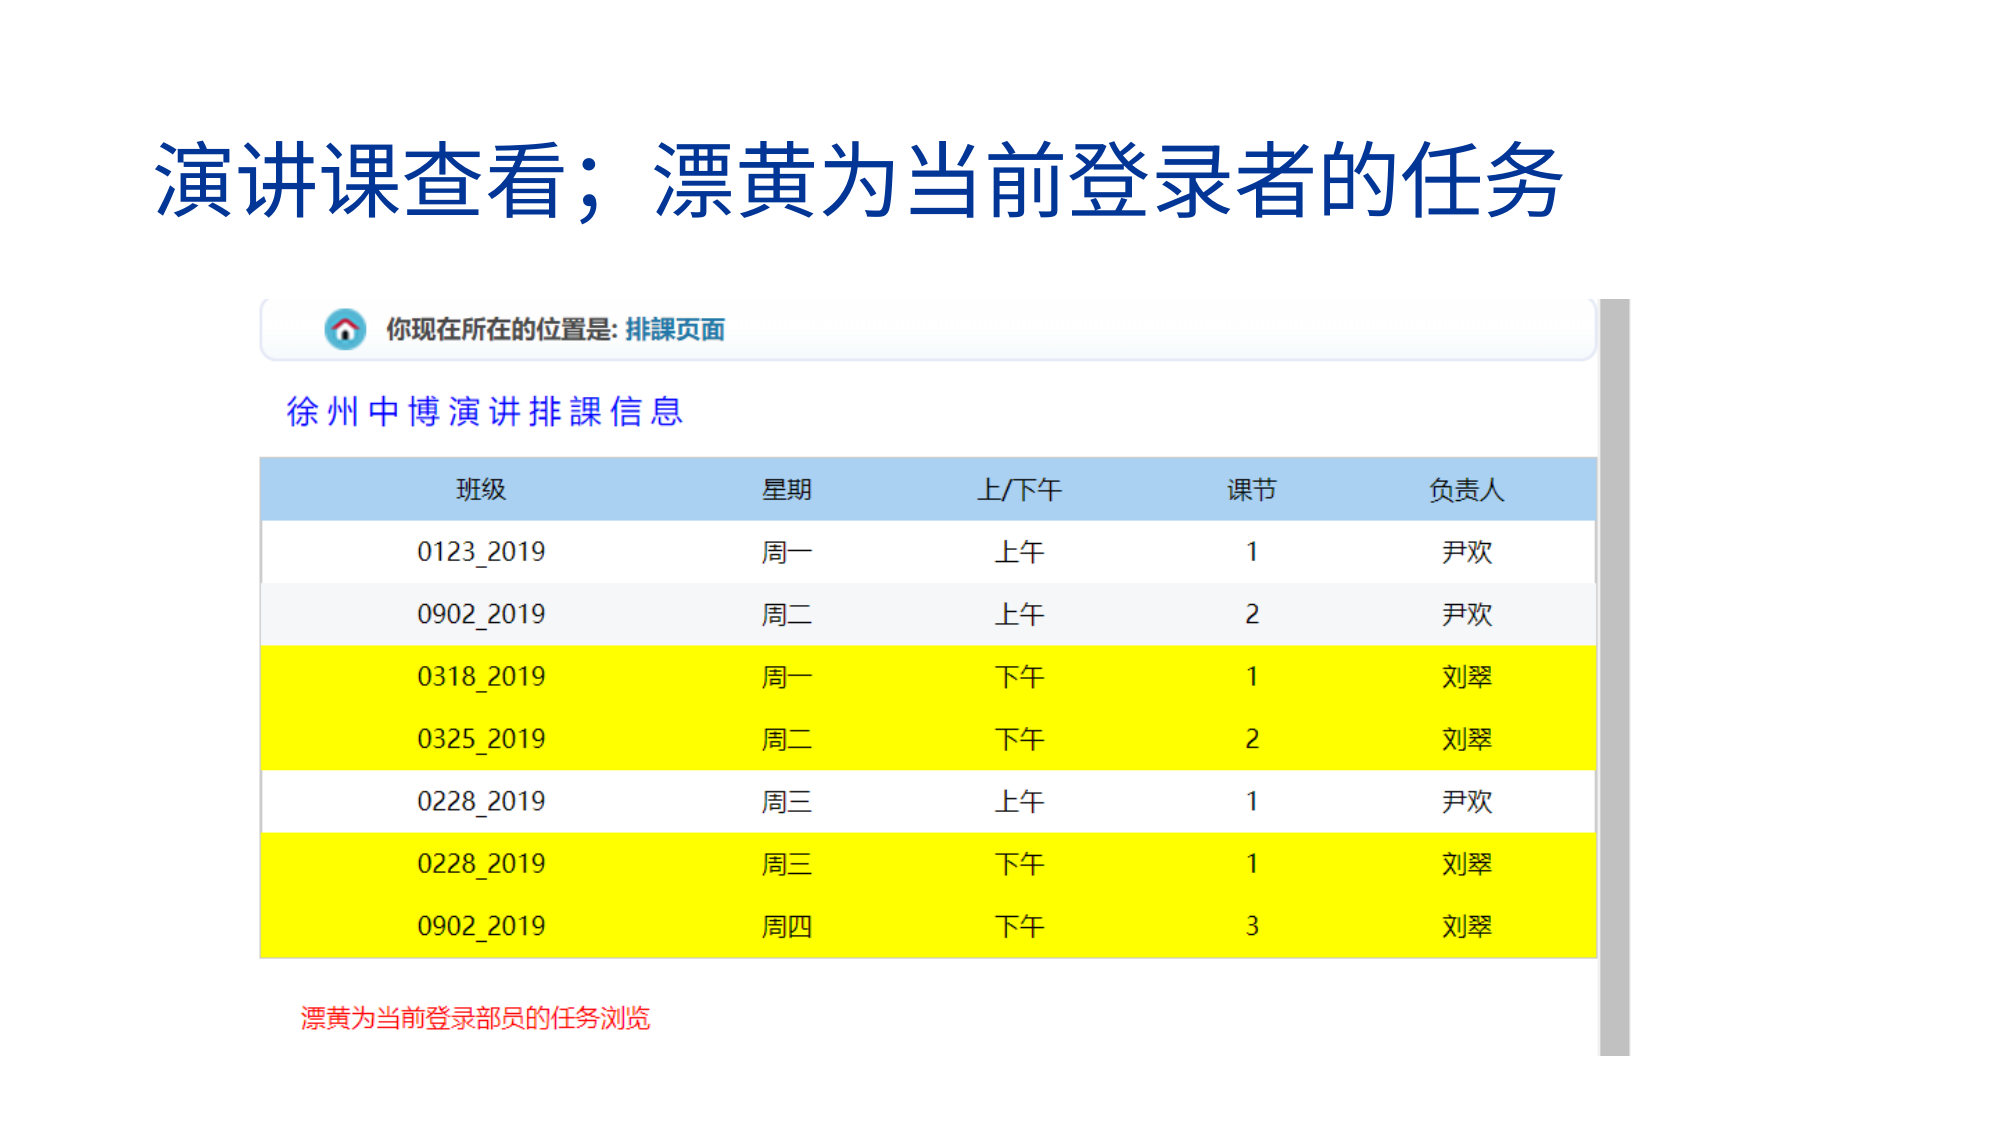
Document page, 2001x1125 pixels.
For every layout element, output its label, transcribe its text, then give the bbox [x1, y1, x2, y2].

title 演讲课查看；漂黄为当前登录者的任务 [137, 59, 1863, 278]
picture [207, 299, 1631, 1056]
